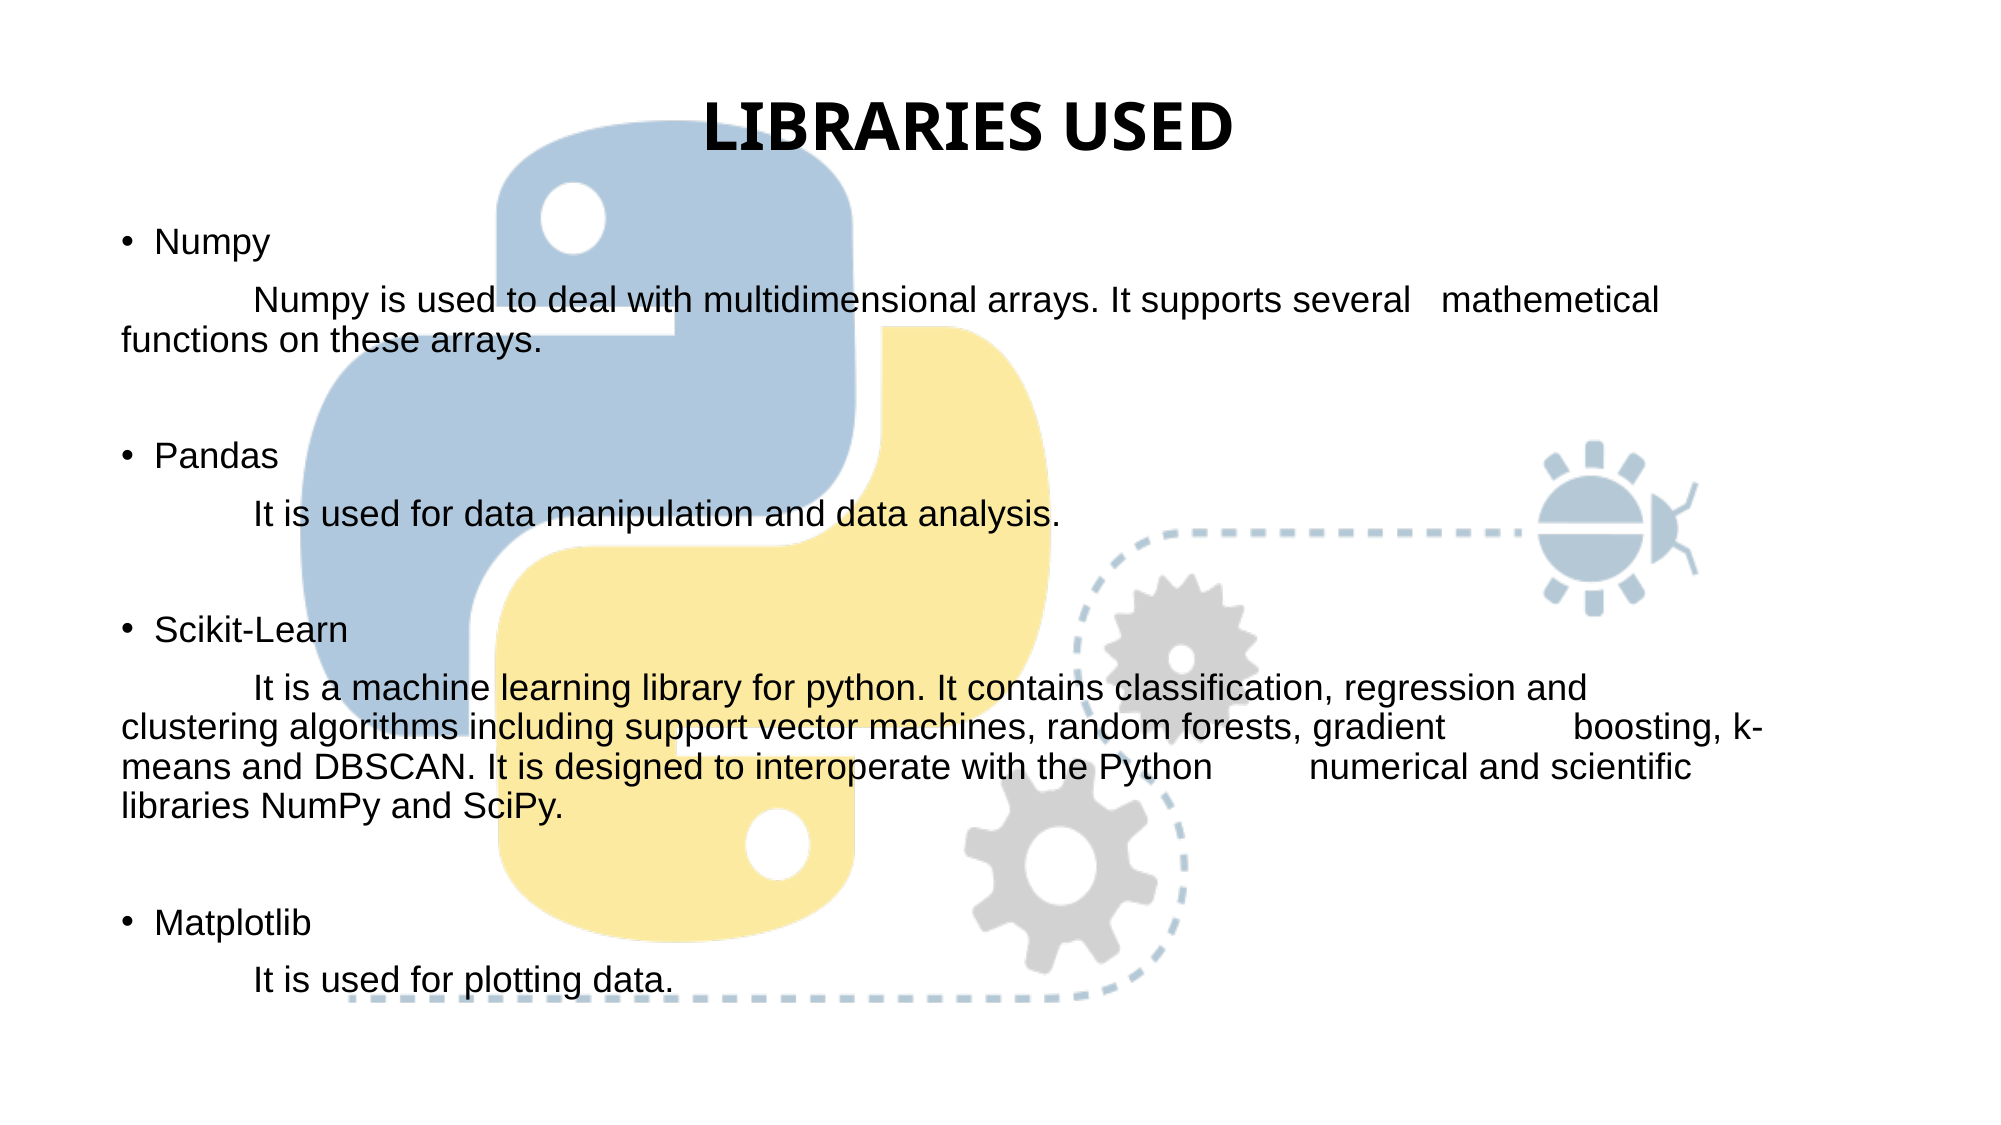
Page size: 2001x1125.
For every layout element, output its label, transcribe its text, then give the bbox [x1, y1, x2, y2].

list Numpy Numpy is used to deal with multidimensional arrays. It supports several mathemetical functions on these arrays. Pandas It is used for data manipulation and data analysis. Scikit-Learn It is a machine learning library for python. It contains classification, regression and clustering algorithms including support vector machines, random forests, gradient boosting, k-means and DBSCAN. It is designed to interoperate with the Python numerical and scientific libraries NumPy and SciPy. Matplotlib It is used for plotting data. [106, 215, 1832, 1014]
title LIBRARIES USED [106, 42, 1832, 215]
